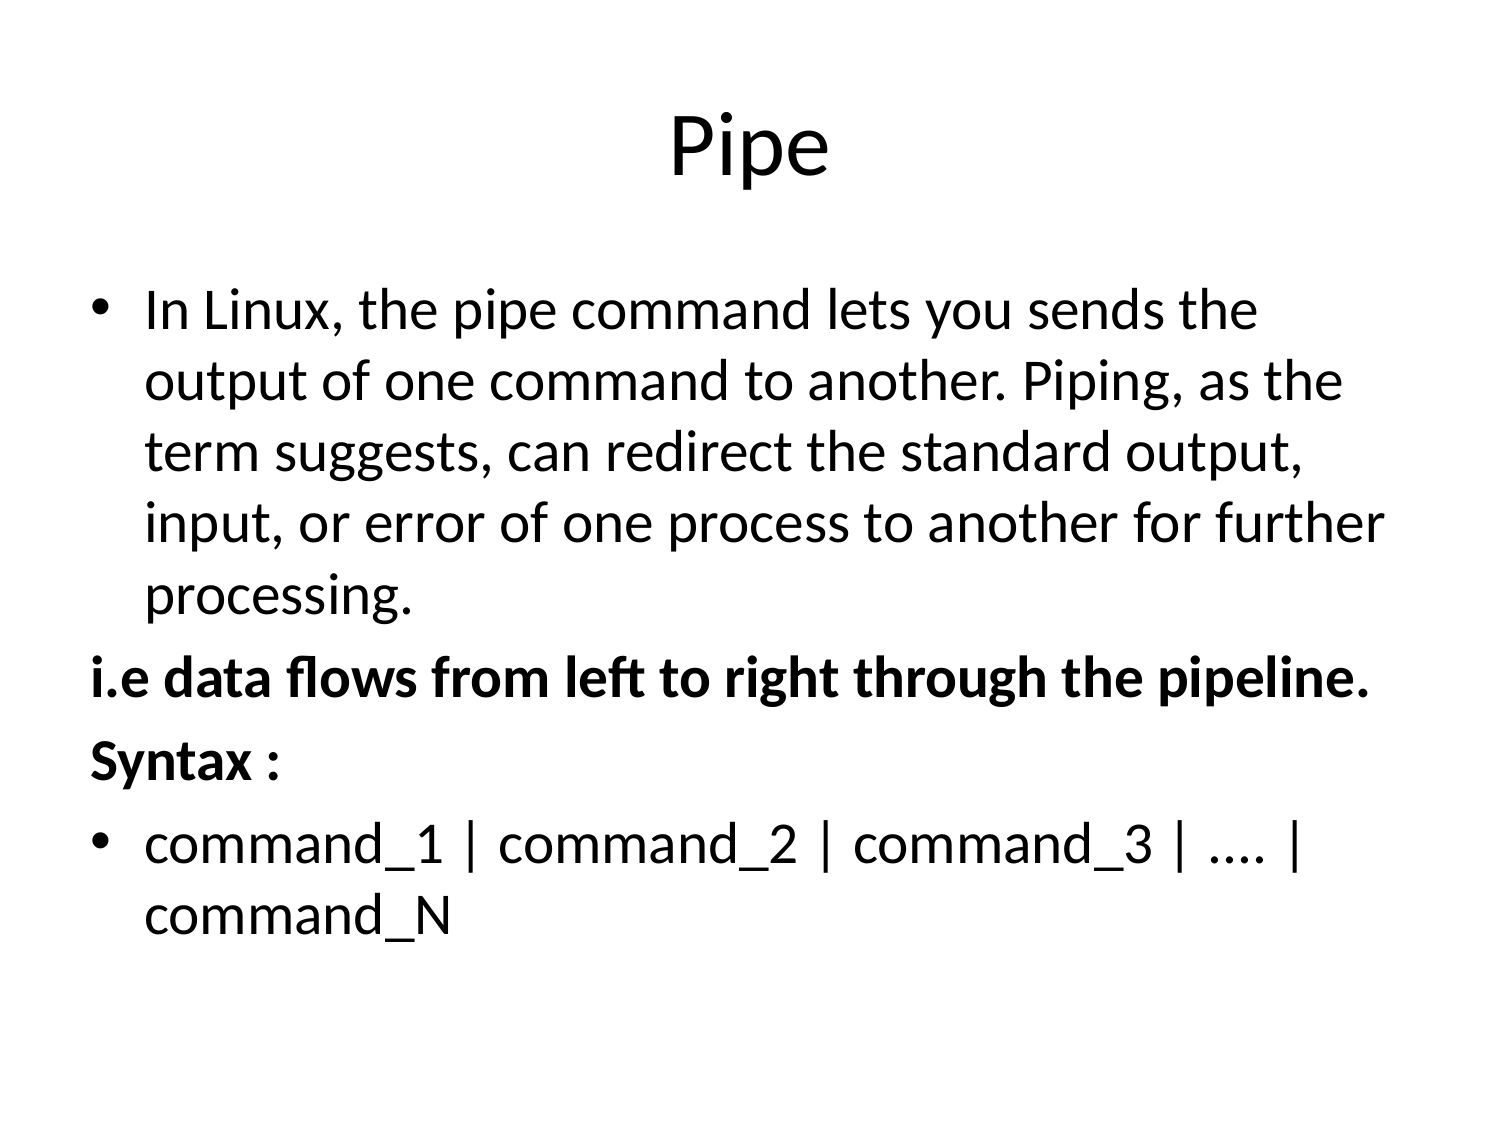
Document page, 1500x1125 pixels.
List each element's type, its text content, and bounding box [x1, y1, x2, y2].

title Pipe [75, 45, 1425, 233]
list In Linux, the pipe command lets you sends the output of one command to another. Piping, as the term suggests, can redirect the standard output, input, or error of one process to another for further processing. i.e data flows from left to right through the pipeline. Syntax : command_1 | command_2 | command_3 | .... | command_N [75, 262, 1425, 1005]
